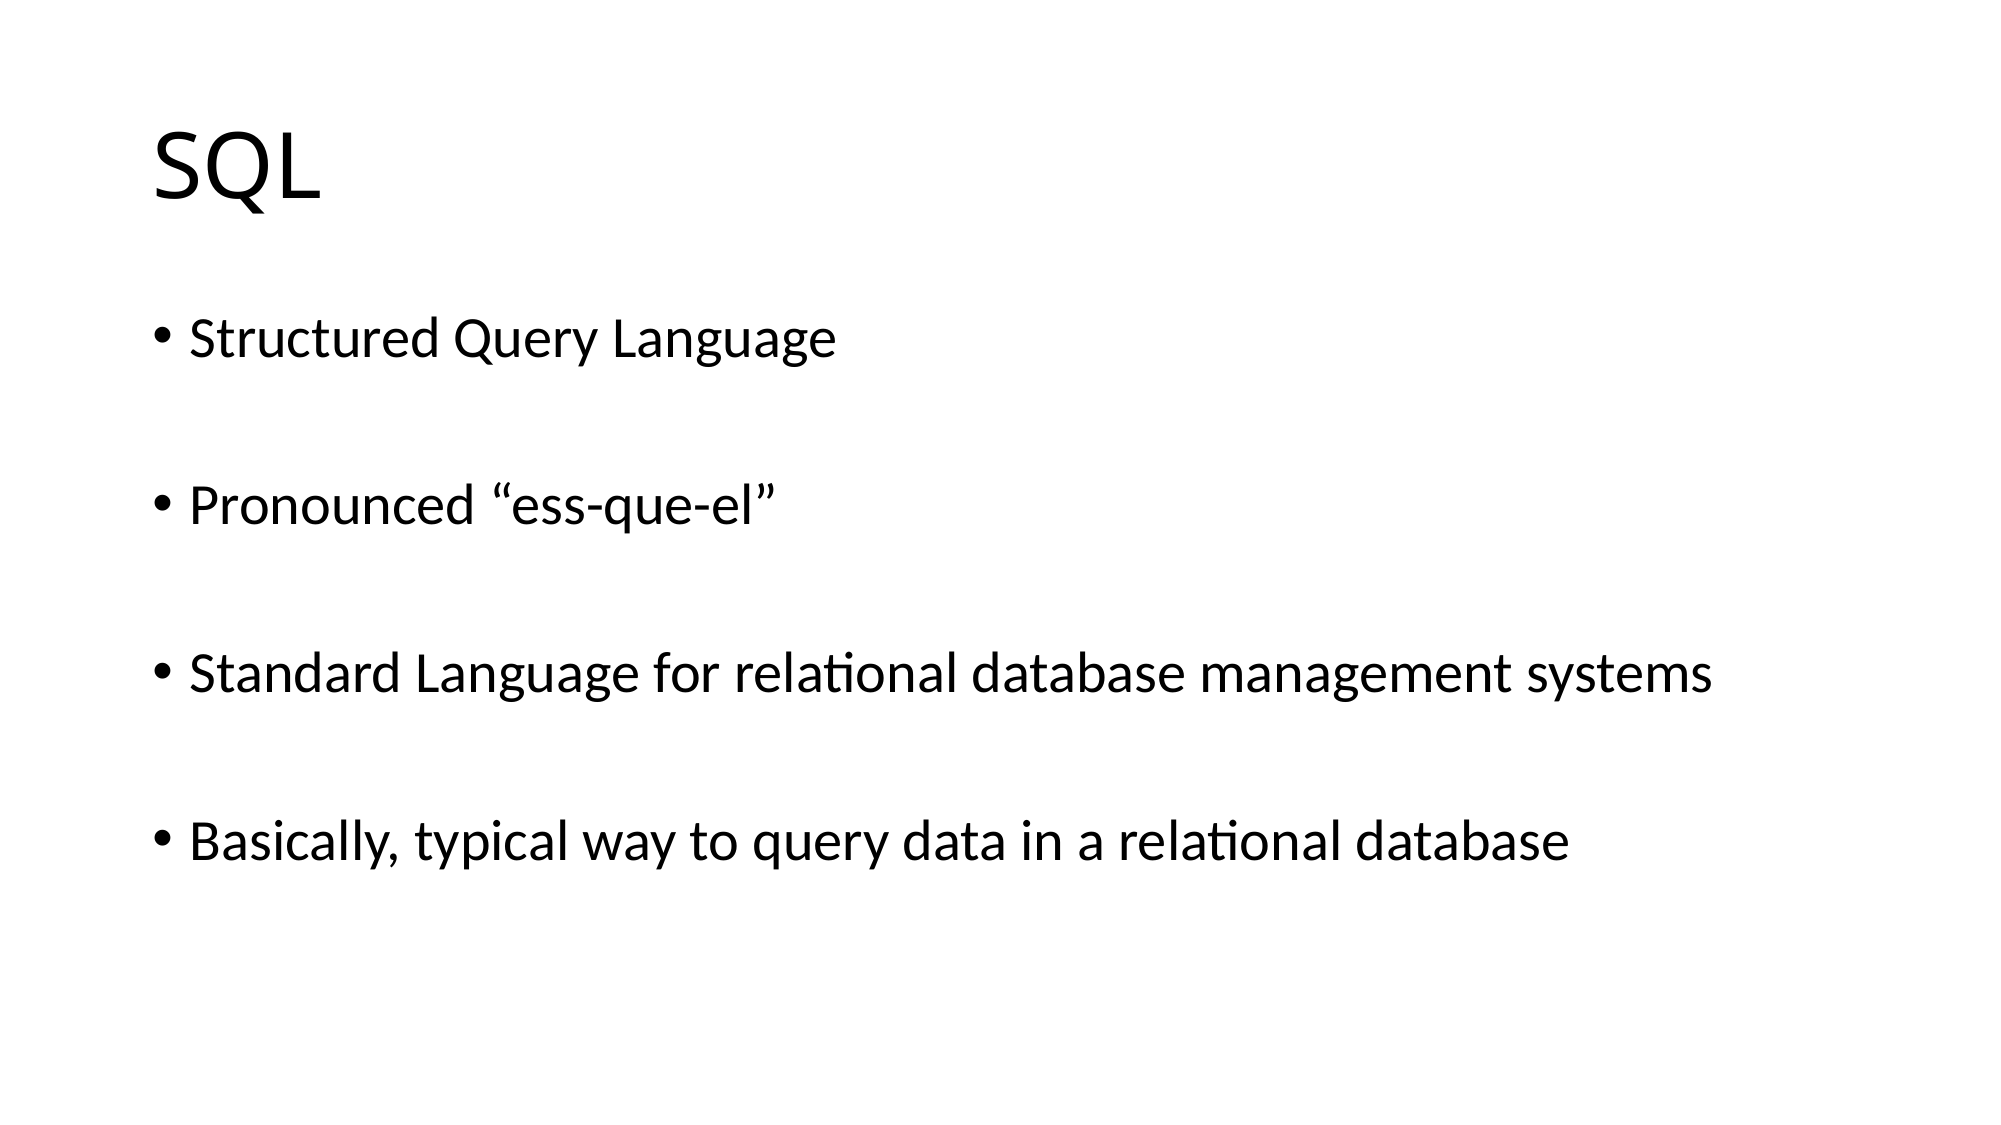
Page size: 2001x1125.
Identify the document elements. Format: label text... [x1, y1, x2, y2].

title SQL [137, 59, 1863, 278]
list Structured Query Language Pronounced “ess-que-el” Standard Language for relational database management systems Basically, typical way to query data in a relational database [137, 299, 1863, 1014]
